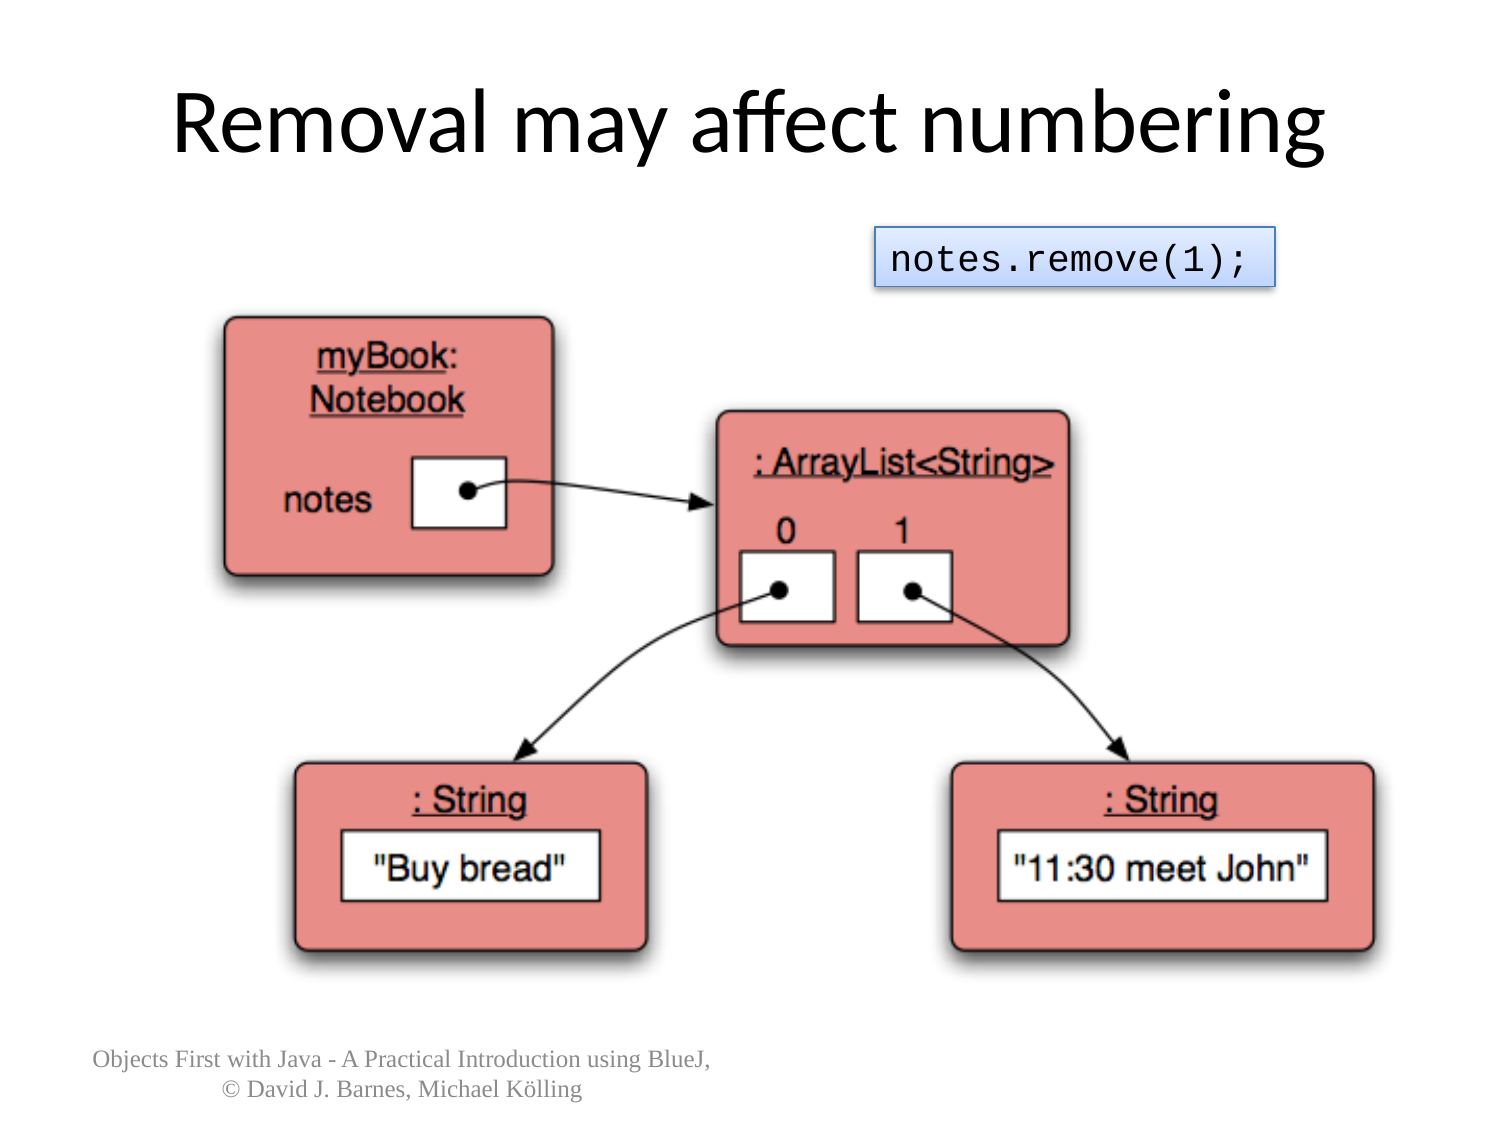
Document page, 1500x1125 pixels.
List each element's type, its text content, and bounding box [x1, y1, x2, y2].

text_box notes.remove(1); [874, 226, 1276, 275]
title Removal may affect numbering [75, 0, 1425, 233]
picture [172, 276, 1426, 1013]
footer Objects First with Java - A Practical Introduction using BlueJ, © David J. Barnes, Michael Kölling [75, 1042, 730, 1103]
